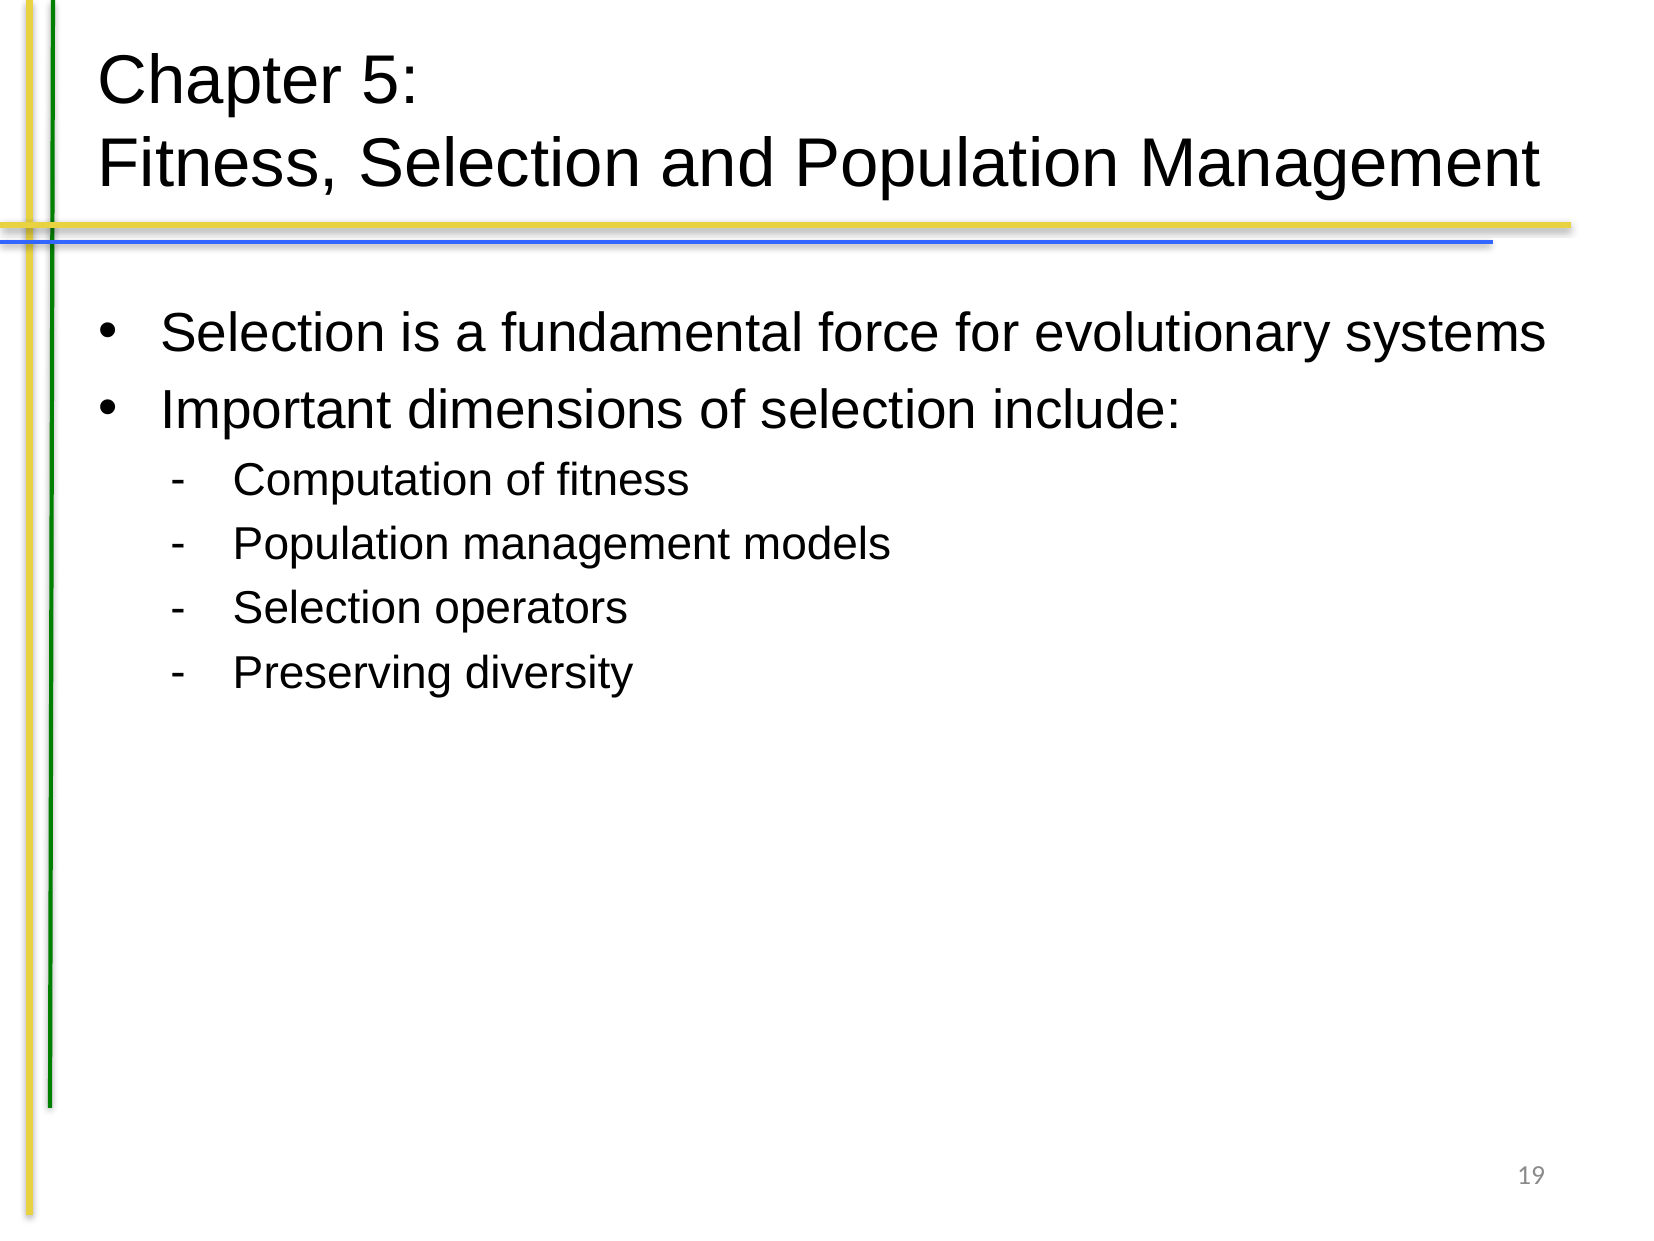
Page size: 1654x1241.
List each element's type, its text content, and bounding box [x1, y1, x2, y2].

list Selection is a fundamental force for evolutionary systems Important dimensions of selection include: Computation of fitness Population management models Selection operators Preserving diversity [82, 289, 1571, 1108]
title Chapter 5: Fitness, Selection and Population Management [82, 14, 1571, 221]
text_box 19 [1447, 1156, 1545, 1241]
